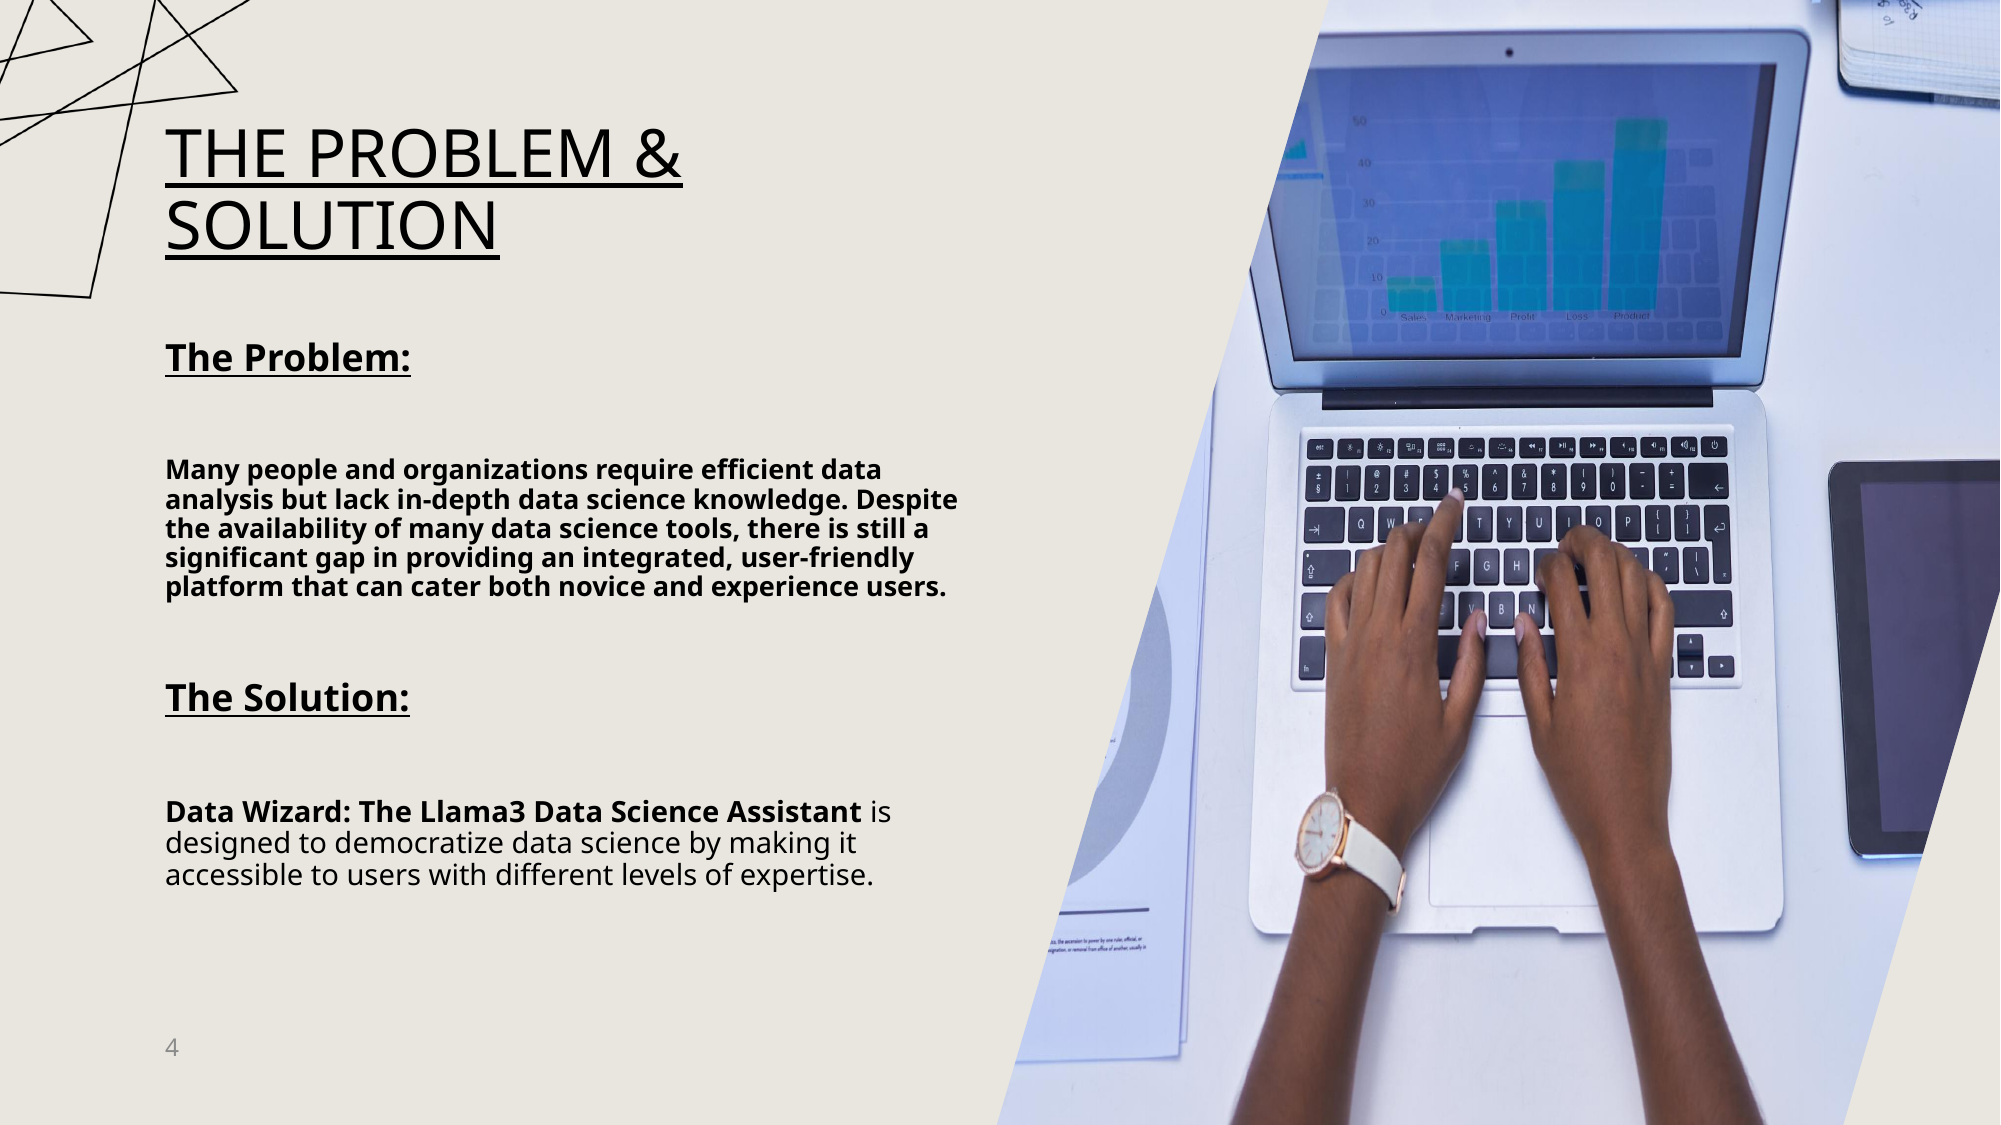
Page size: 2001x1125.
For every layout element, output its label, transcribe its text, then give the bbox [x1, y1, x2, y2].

picture [0, 0, 274, 311]
picture [996, 0, 2000, 1125]
list The Problem: Many people and organizations require efficient data analysis but lack in-depth data science knowledge. Despite the availability of many data science tools, there is still a significant gap in providing an integrated, user-friendly platform that can cater both novice and experience users. The Solution: Data Wizard: The Llama3 Data Science Assistant is designed to democratize data science by making it accessible to users with different levels of expertise. [150, 331, 996, 947]
title The Problem & Solution [150, 73, 996, 311]
slide_number 4 [150, 1024, 254, 1074]
